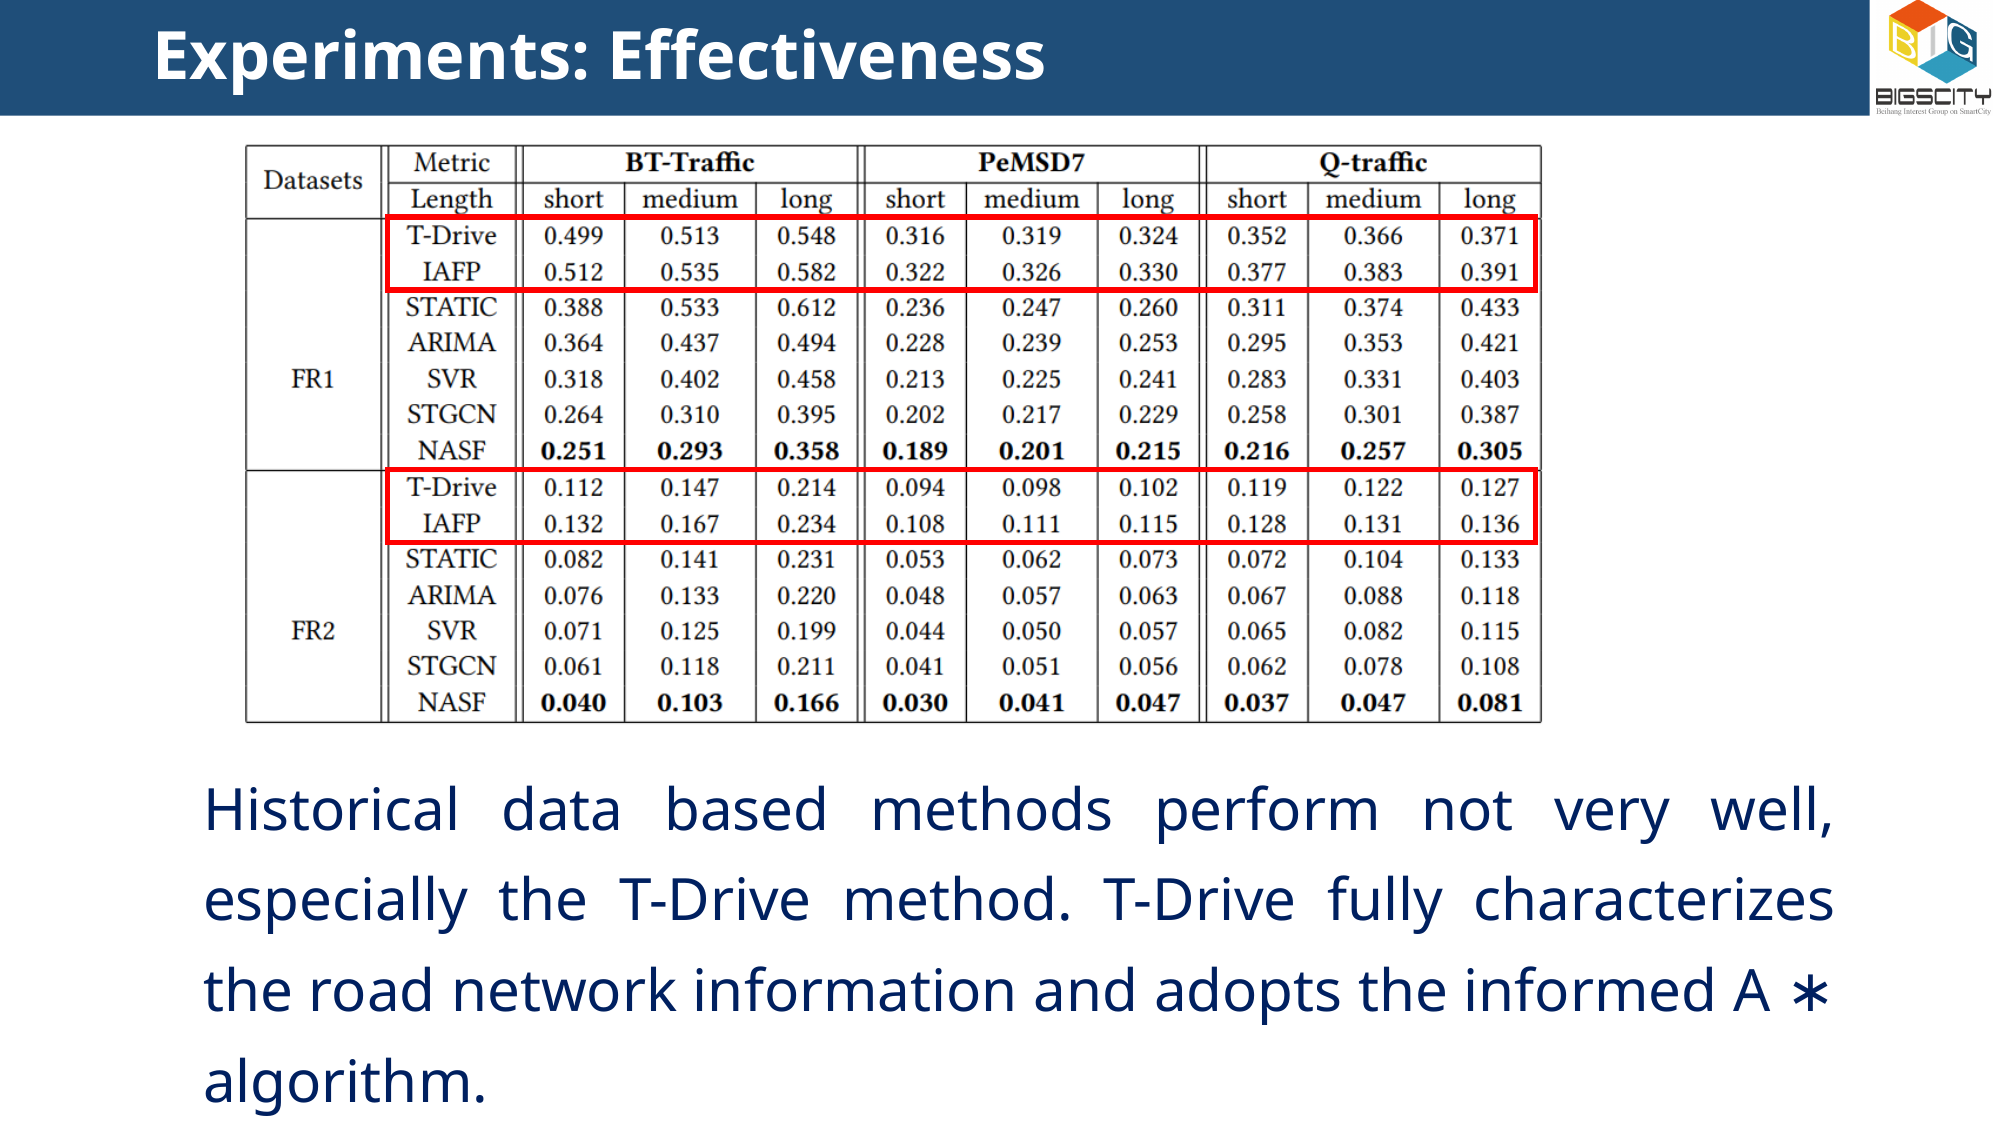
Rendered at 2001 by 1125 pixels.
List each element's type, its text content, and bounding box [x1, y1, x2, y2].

text_box Historical data based methods perform not very well, especially the T-Drive method. T-Drive fully characterizes the road network information and adopts the informed A ∗ algorithm. [188, 743, 1850, 1122]
picture [223, 123, 1555, 736]
title Experiments: Effectiveness [137, 0, 1863, 116]
picture [1876, 0, 1993, 116]
